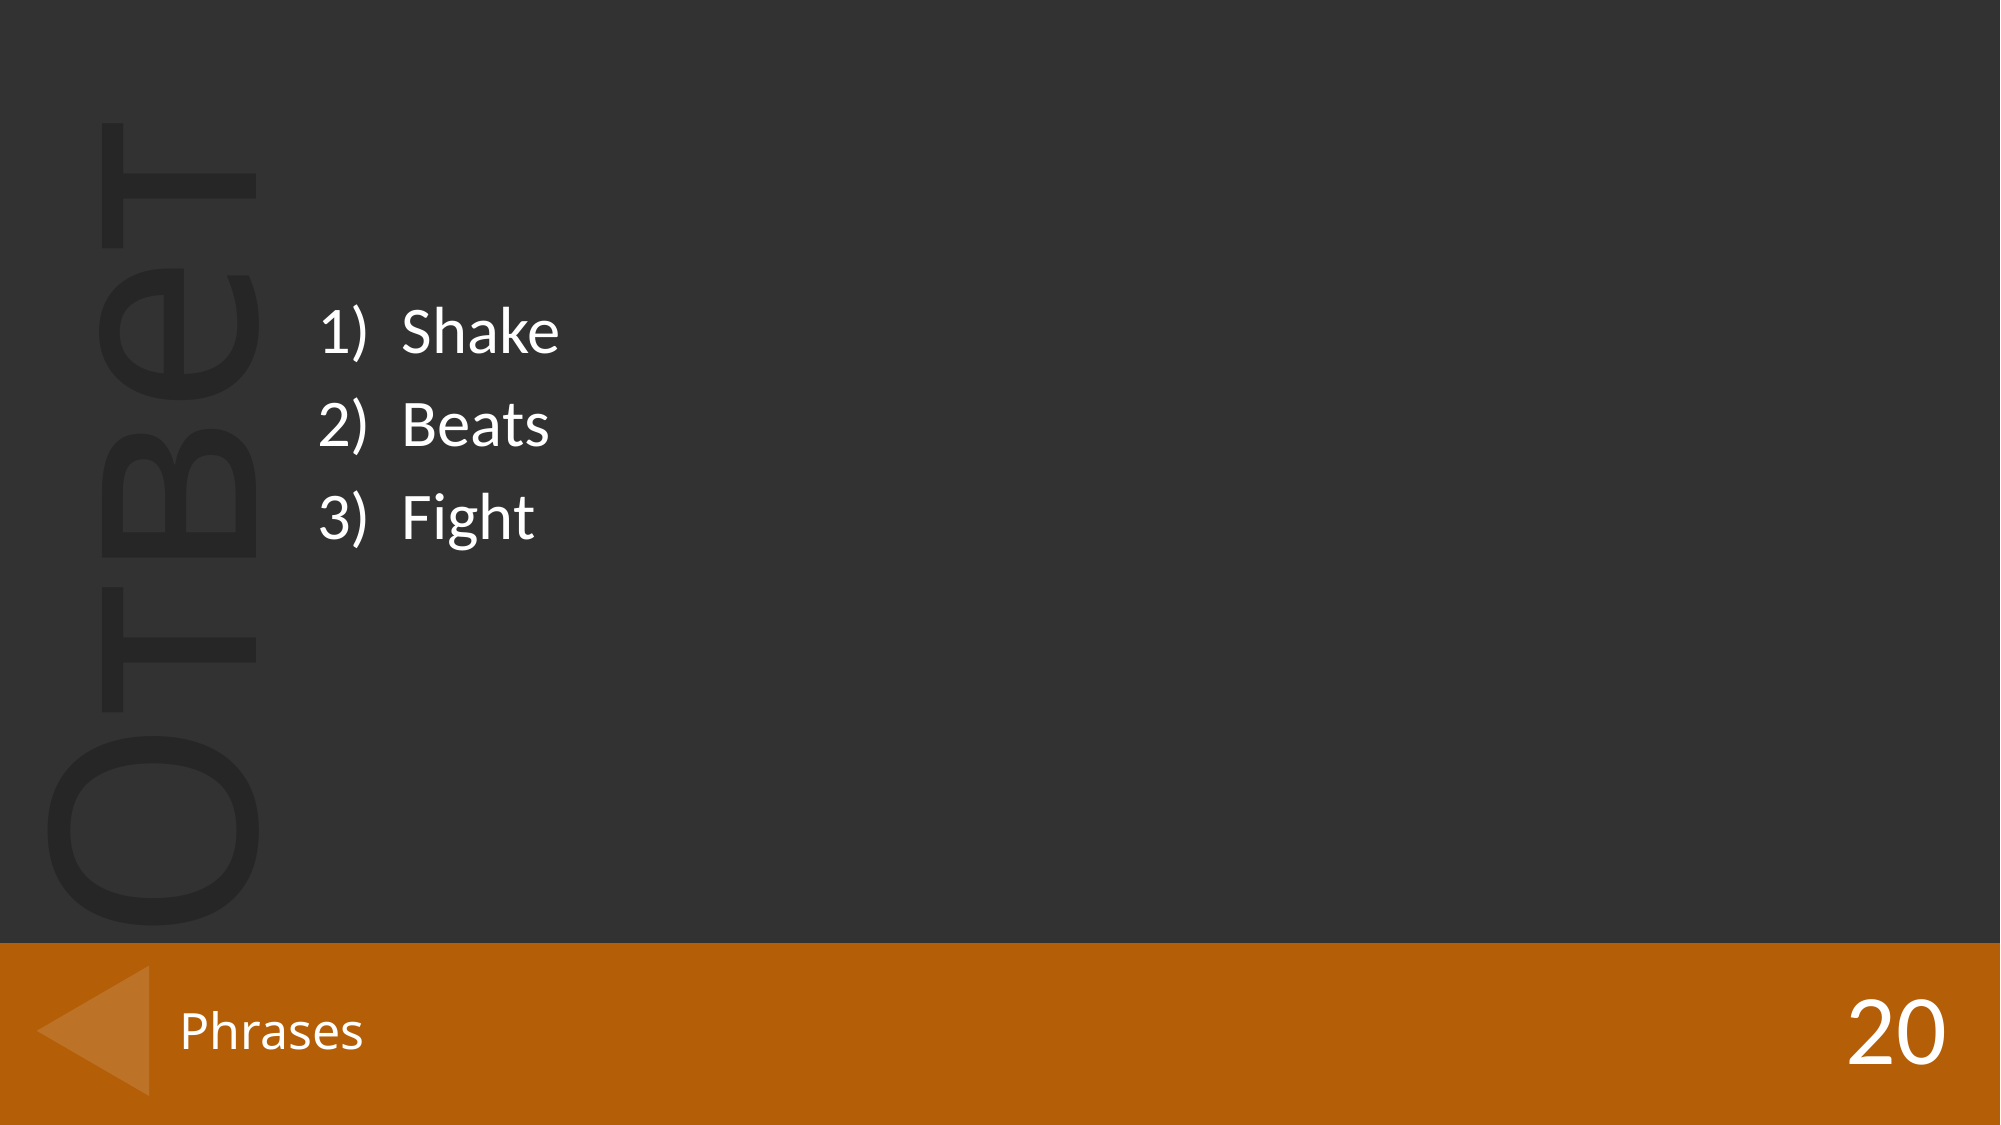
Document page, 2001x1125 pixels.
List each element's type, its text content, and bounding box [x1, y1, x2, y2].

list Shake Beats Fight [302, 307, 1760, 636]
title Phrases [164, 969, 1472, 1098]
list 20 [1494, 967, 1963, 1097]
